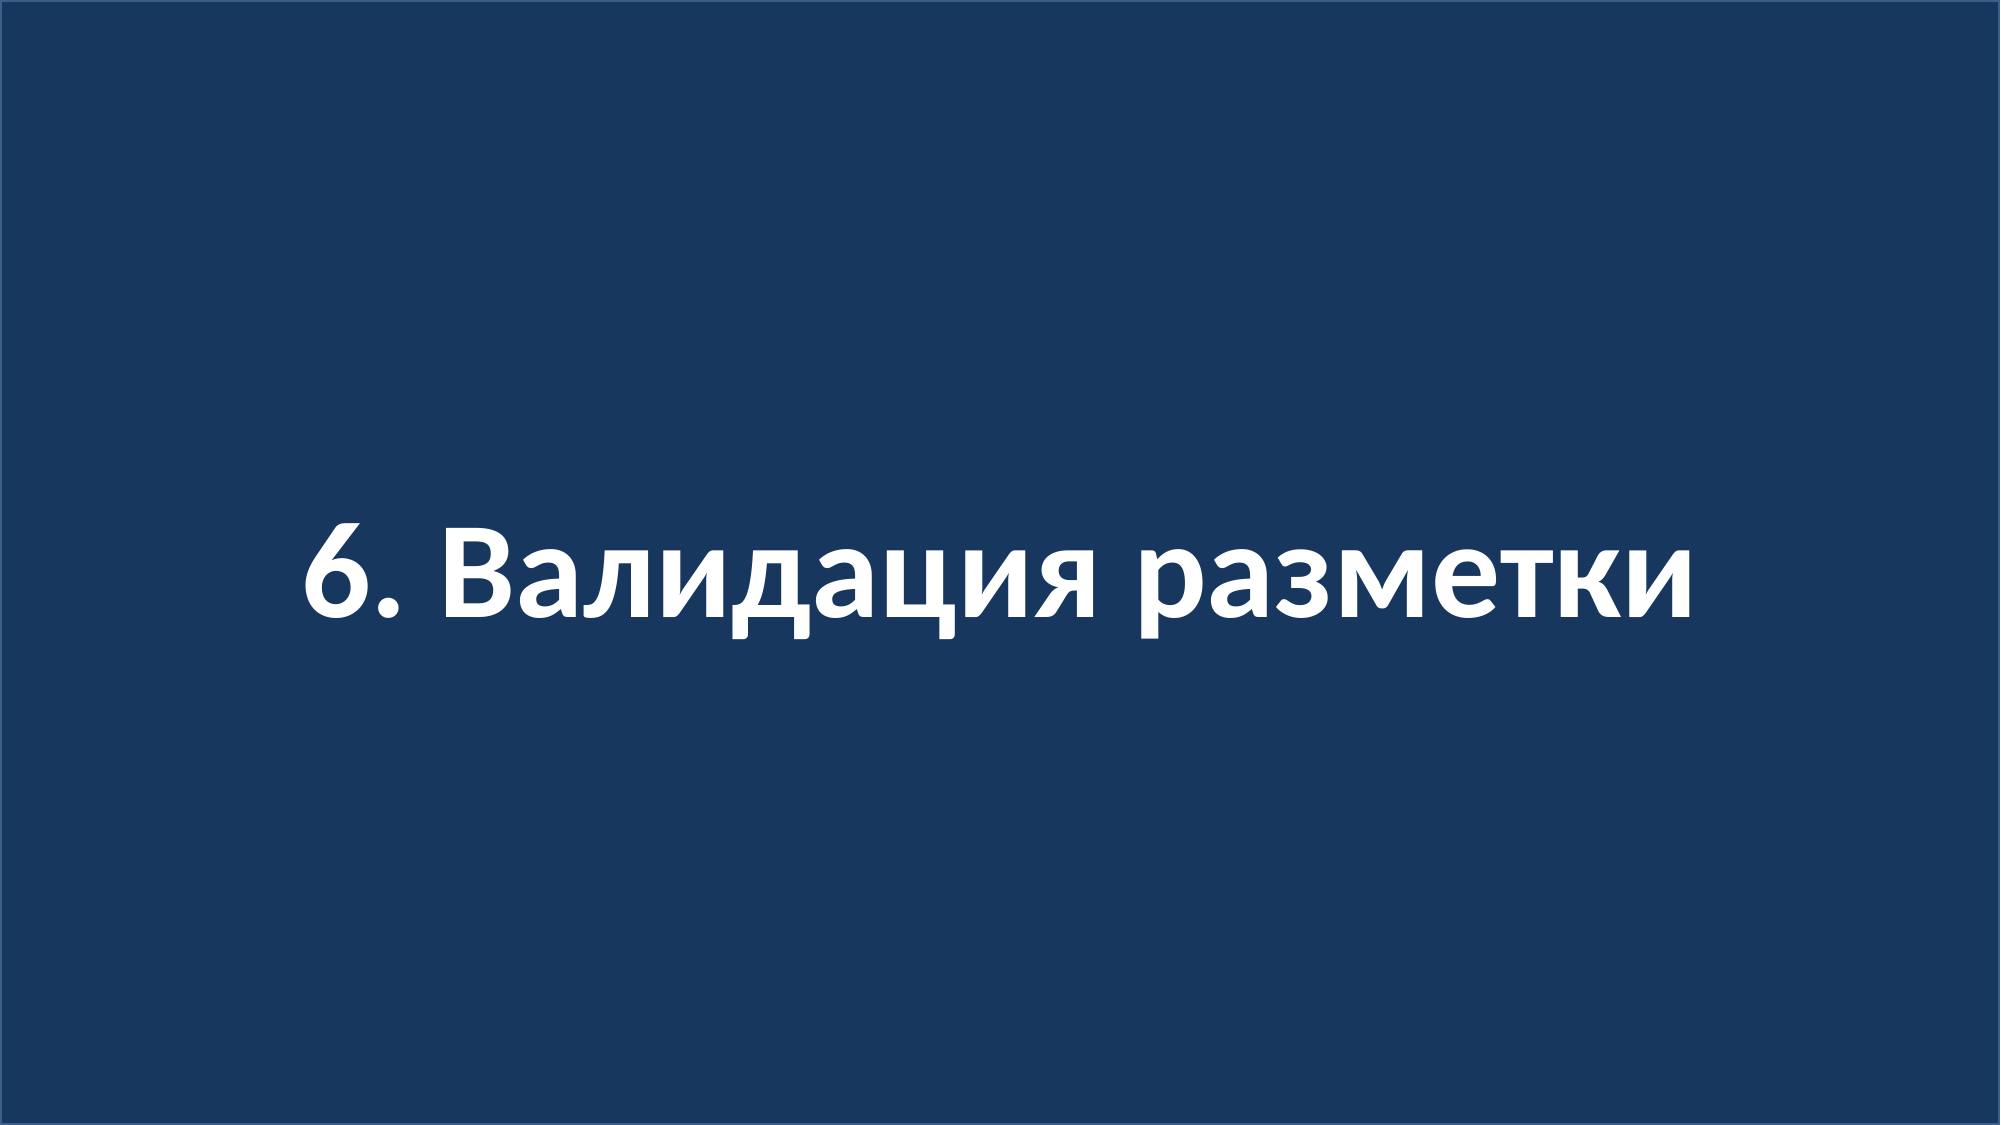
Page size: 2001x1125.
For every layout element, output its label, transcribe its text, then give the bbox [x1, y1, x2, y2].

text_box 6. Валидация разметки [0, 0, 2000, 1125]
